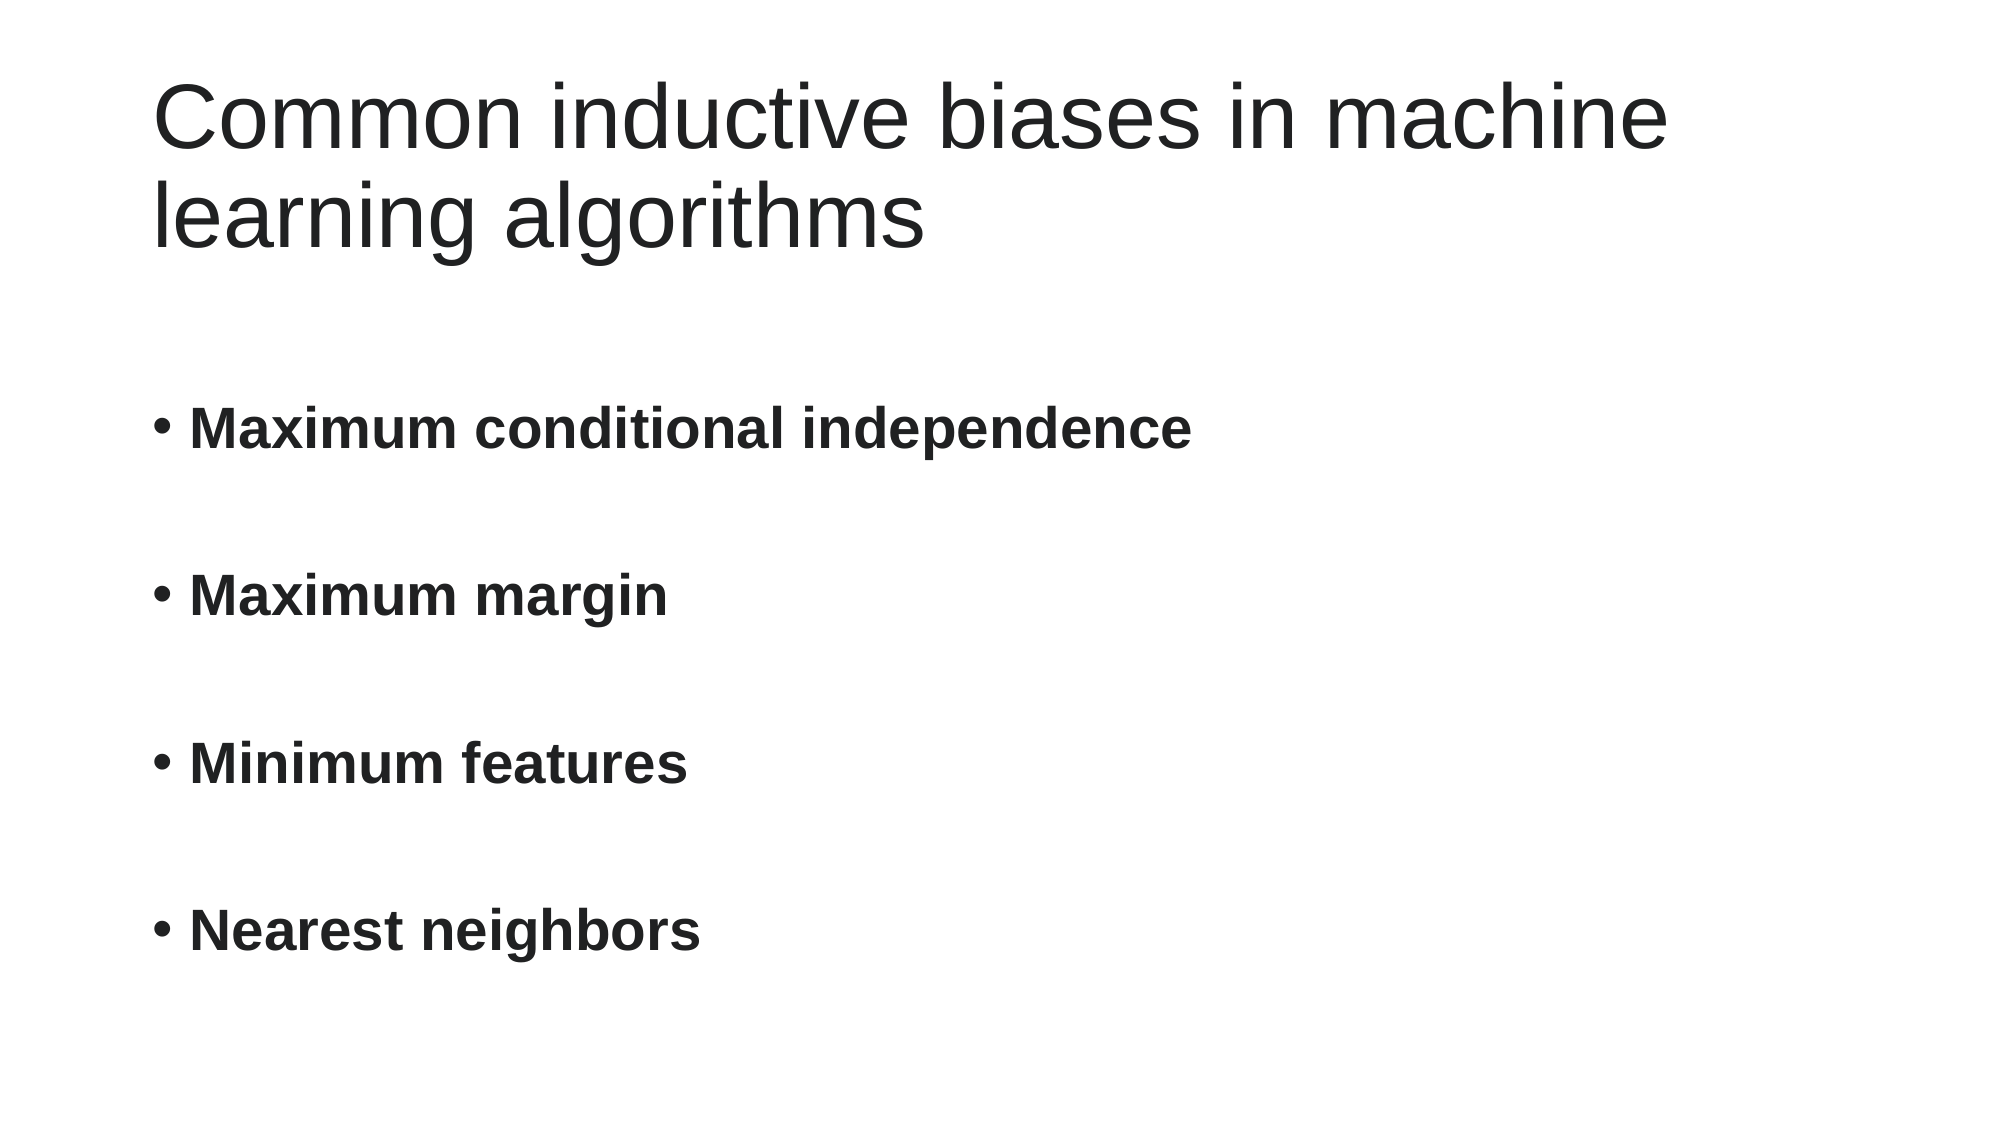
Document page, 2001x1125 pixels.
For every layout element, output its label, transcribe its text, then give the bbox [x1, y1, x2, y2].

list Maximum conditional independence Maximum margin Minimum features Nearest neighbors [137, 299, 1863, 1014]
title Common inductive biases in machine learning algorithms [137, 59, 1863, 278]
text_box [721, 333, 1159, 626]
